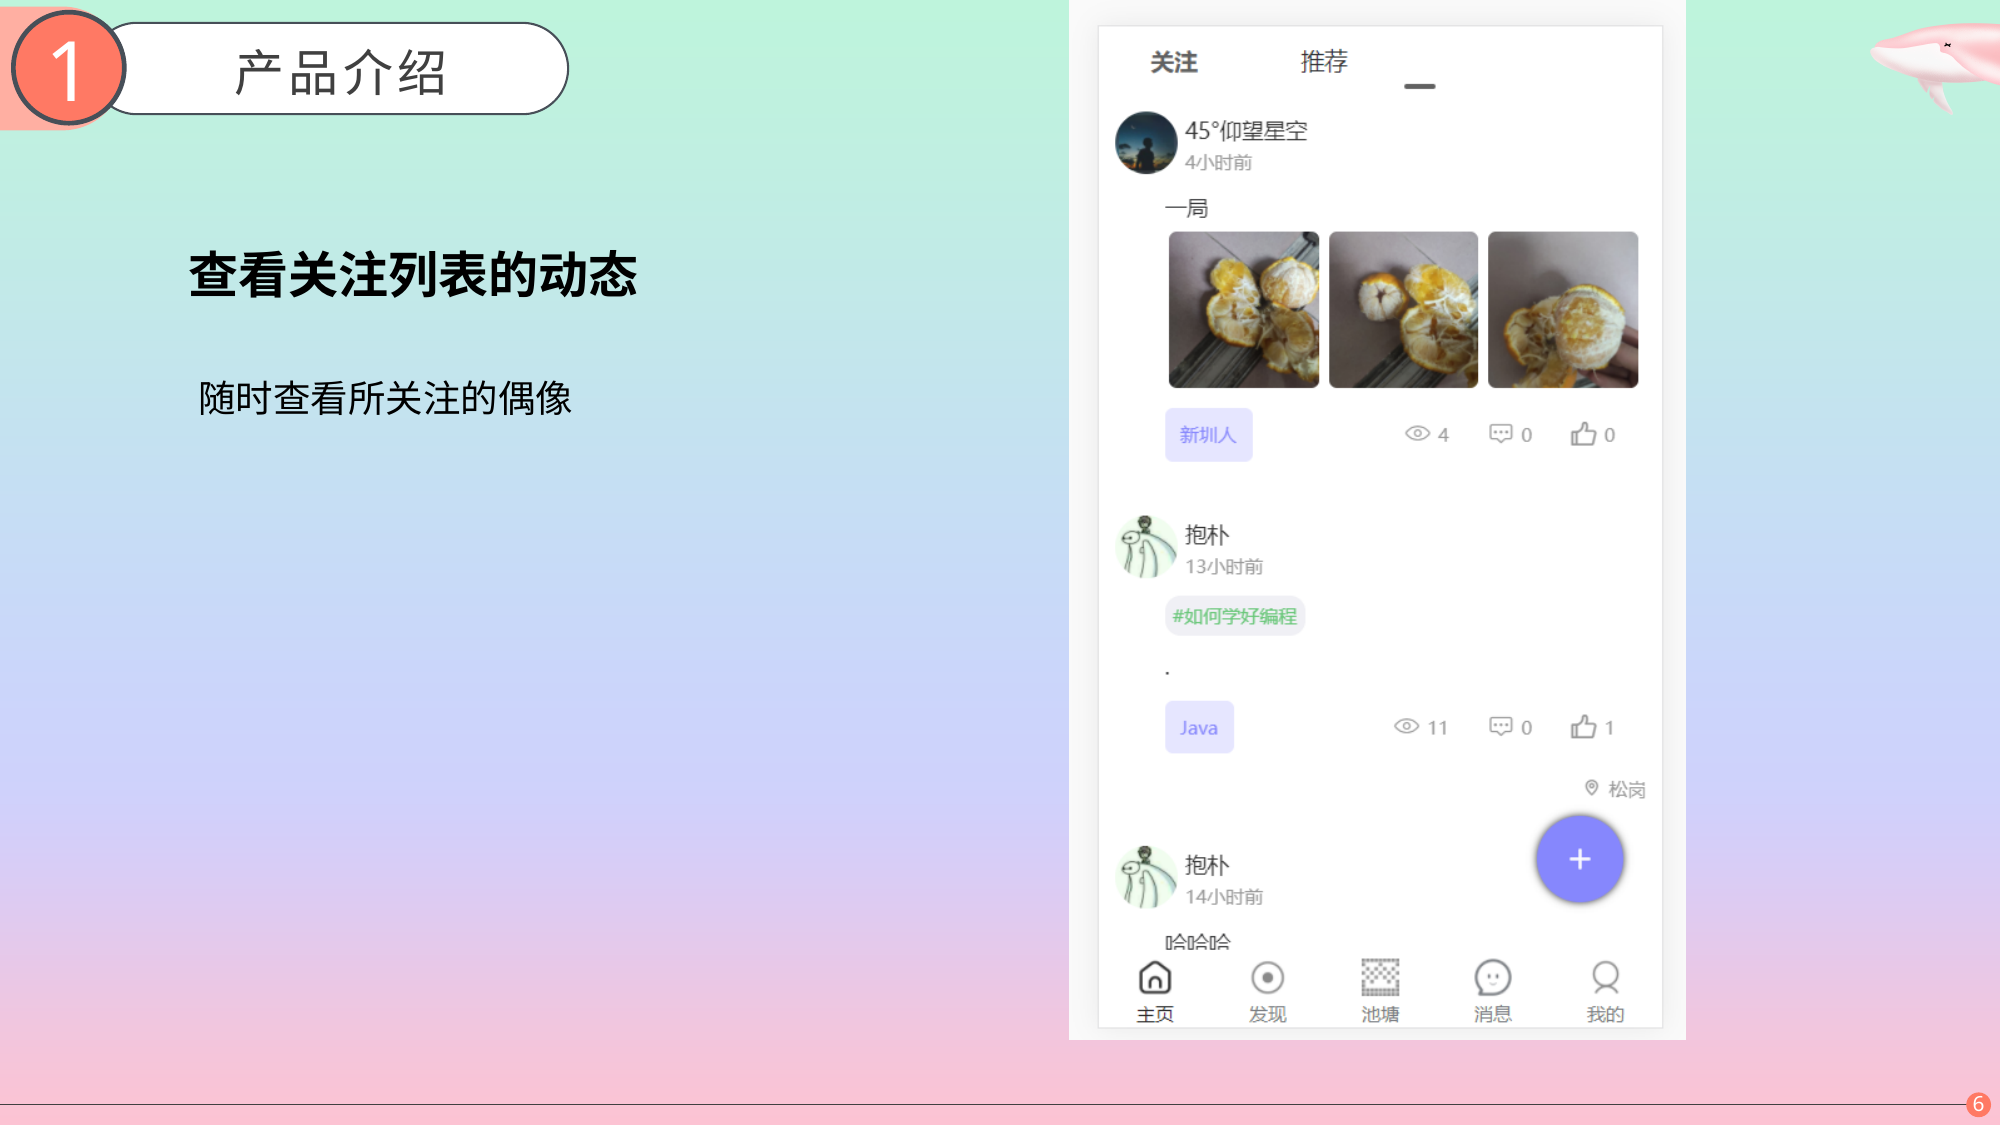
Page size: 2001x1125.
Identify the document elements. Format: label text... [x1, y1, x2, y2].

text_box [1945, 1091, 2000, 1118]
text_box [13, 10, 125, 127]
text_box [125, 110, 544, 116]
text_box 随时查看所关注的偶像 [183, 367, 852, 428]
text_box 产品介绍 [125, 27, 566, 110]
picture [0, 0, 2000, 1104]
text_box [125, 21, 544, 27]
text_box [0, 5, 86, 132]
text_box 查看关注列表的动态 [173, 235, 842, 311]
text_box [566, 51, 570, 86]
picture [0, 1105, 2000, 1125]
